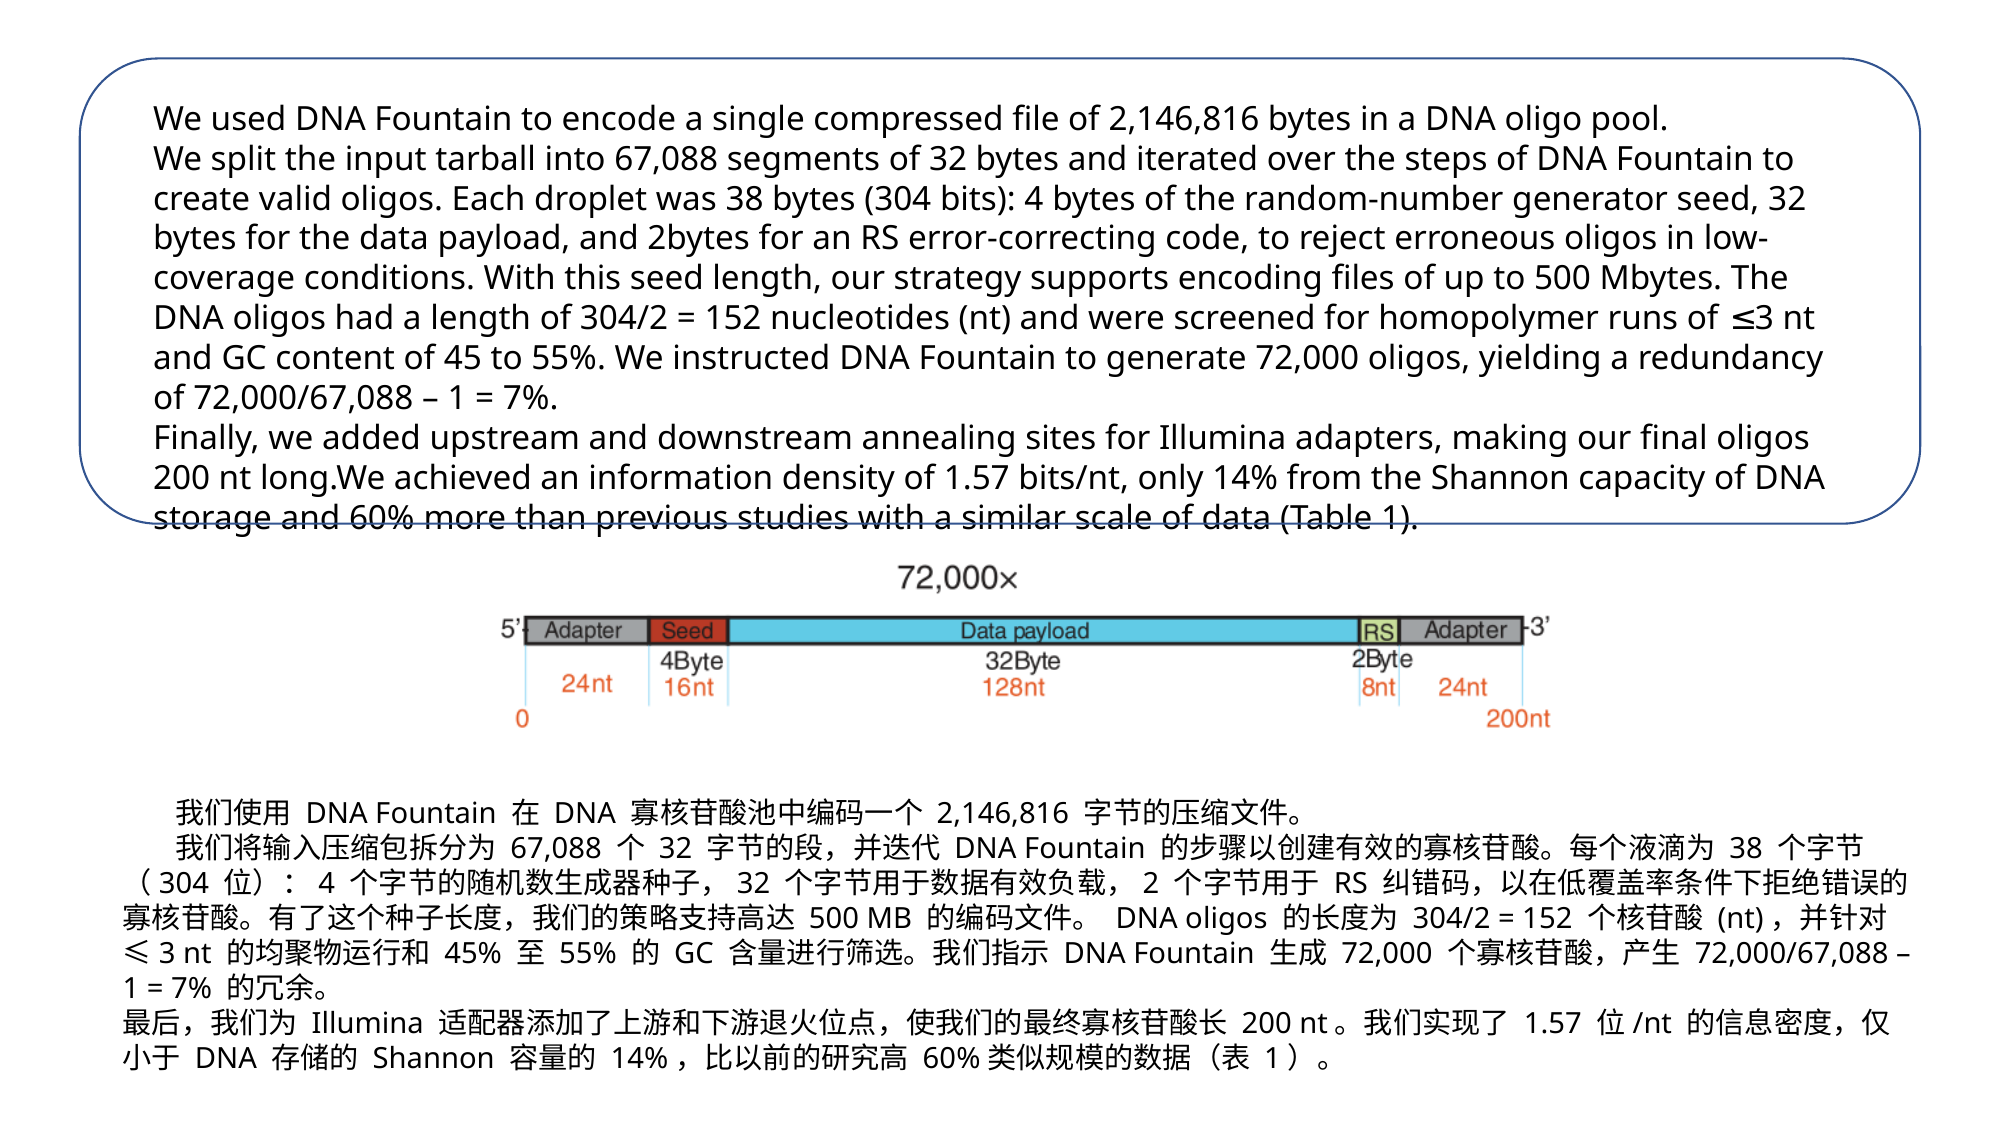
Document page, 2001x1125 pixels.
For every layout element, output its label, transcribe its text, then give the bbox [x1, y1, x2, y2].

text_box We used DNA Fountain to encode a single compressed file of 2,146,816 bytes in a DNA oligo pool. We split the input tarball into 67,088 segments of 32 bytes and iterated over the steps of DNA Fountain to create valid oligos. Each droplet was 38 bytes (304 bits): 4 bytes of the random-number generator seed, 32 bytes for the data payload, and 2bytes for an RS error-correcting code, to reject erroneous oligos in low-coverage conditions. With this seed length, our strategy supports encoding files of up to 500 Mbytes. The DNA oligos had a length of 304/2 = 152 nucleotides (nt) and were screened for homopolymer runs of ≤3 nt and GC content of 45 to 55%. We instructed DNA Fountain to generate 72,000 oligos, yielding a redundancy of 72,000/67,088 – 1 = 7%. Finally, we added upstream and downstream annealing sites for Illumina adapters, making our final oligos 200 nt long.We achieved an information density of 1.57 bits/nt, only 14% from the Shannon capacity of DNA storage and 60% more than previous studies with a similar scale of data (Table 1). [138, 523, 1856, 544]
text_box 我们使用 DNA Fountain 在 DNA 寡核苷酸池中编码一个 2,146,816 字节的压缩文件。 我们将输入压缩包拆分为 67,088 个 32 字节的段，并迭代 DNA Fountain 的步骤以创建有效的寡核苷酸。每个液滴为 38 个字节（304 位）：4 个字节的随机数生成器种子，32 个字节用于数据有效负载，2 个字节用于 RS 纠错码，以在低覆盖率条件下拒绝错误的寡核苷酸。有了这个种子长度，我们的策略支持高达 500 MB 的编码文件。 DNA oligos 的长度为 304/2 = 152 个核苷酸 (nt)，并针对 ≤3 nt 的均聚物运行和 45% 至 55% 的 GC 含量进行筛选。我们指示 DNA Fountain 生成 72,000 个寡核苷酸，产生 72,000/67,088 – 1 = 7% 的冗余。 最后，我们为 Illumina 适配器添加了上游和下游退火位点，使我们的最终寡核苷酸长 200 nt。我们实现了 1.57 位/nt 的信息密度，仅小于 DNA 存储的 Shannon 容量的 14%，比以前的研究高 60%类似规模的数据（表 1）。 [107, 787, 1931, 1082]
picture [479, 554, 1585, 757]
text_box [78, 57, 1922, 525]
